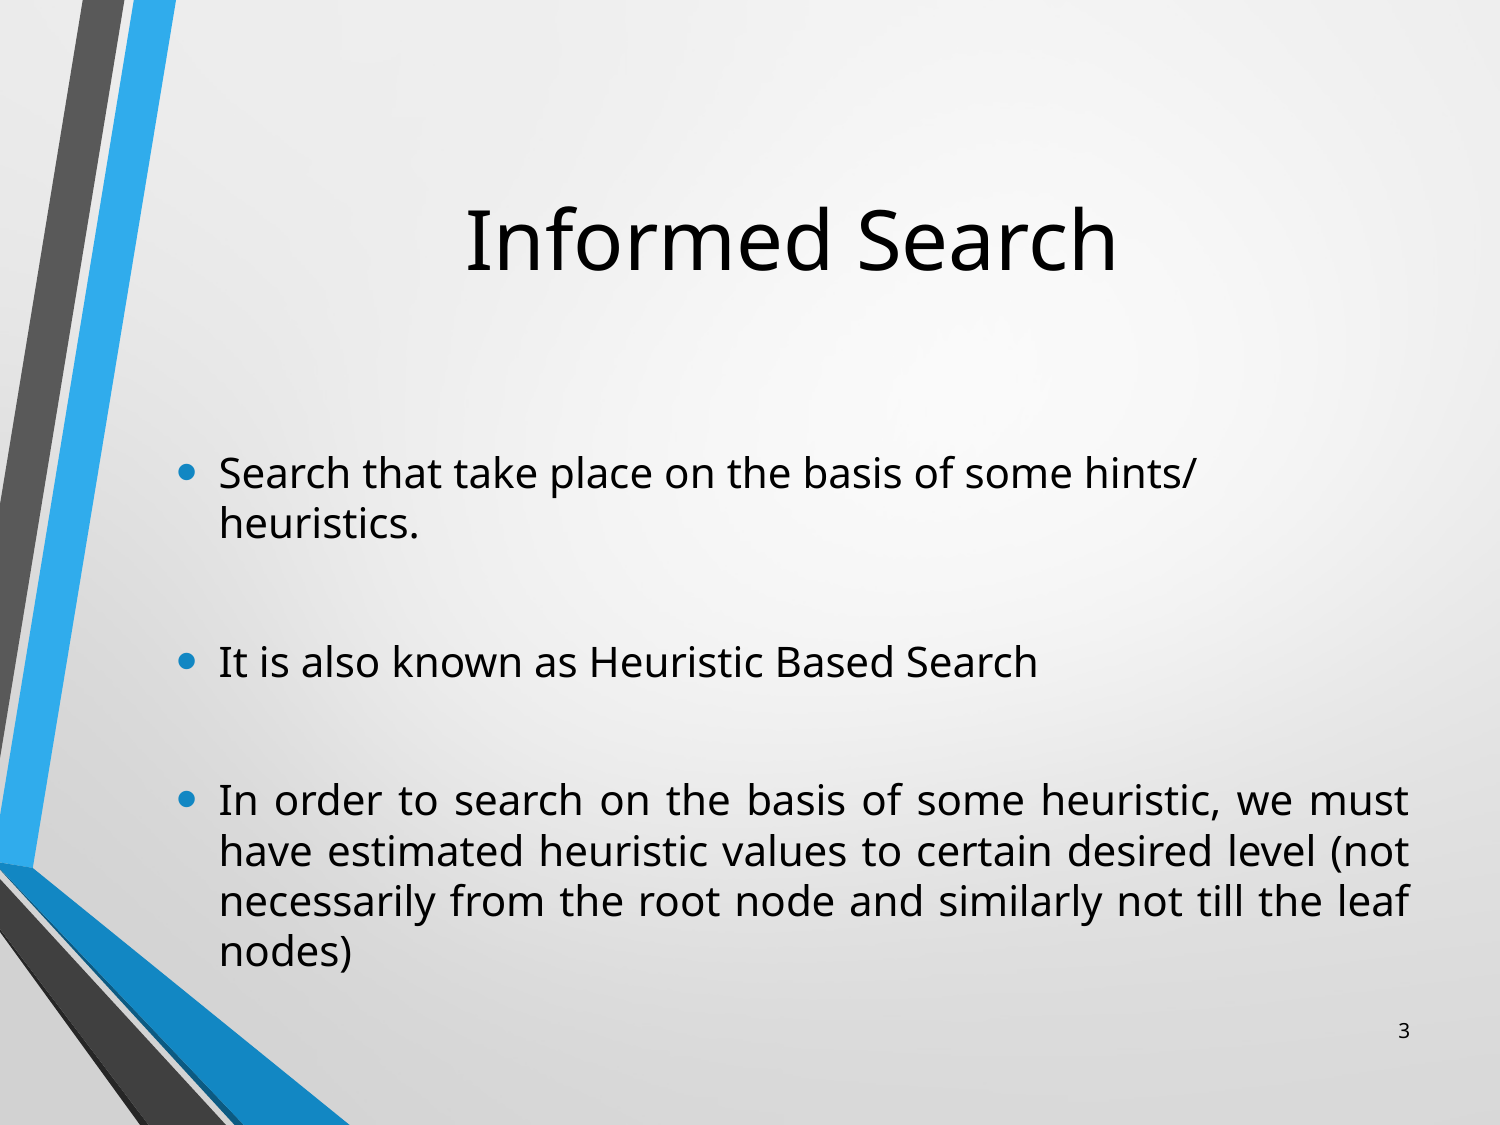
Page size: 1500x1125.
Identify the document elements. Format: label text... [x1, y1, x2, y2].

list Search that take place on the basis of some hints/ heuristics. It is also known as Heuristic Based Search In order to search on the basis of some heuristic, we must have estimated heuristic values to certain desired level (not necessarily from the root node and similarly not till the leaf nodes) [161, 437, 1425, 985]
slide_number 3 [1354, 1001, 1425, 1062]
title Informed Search [161, 75, 1425, 400]
